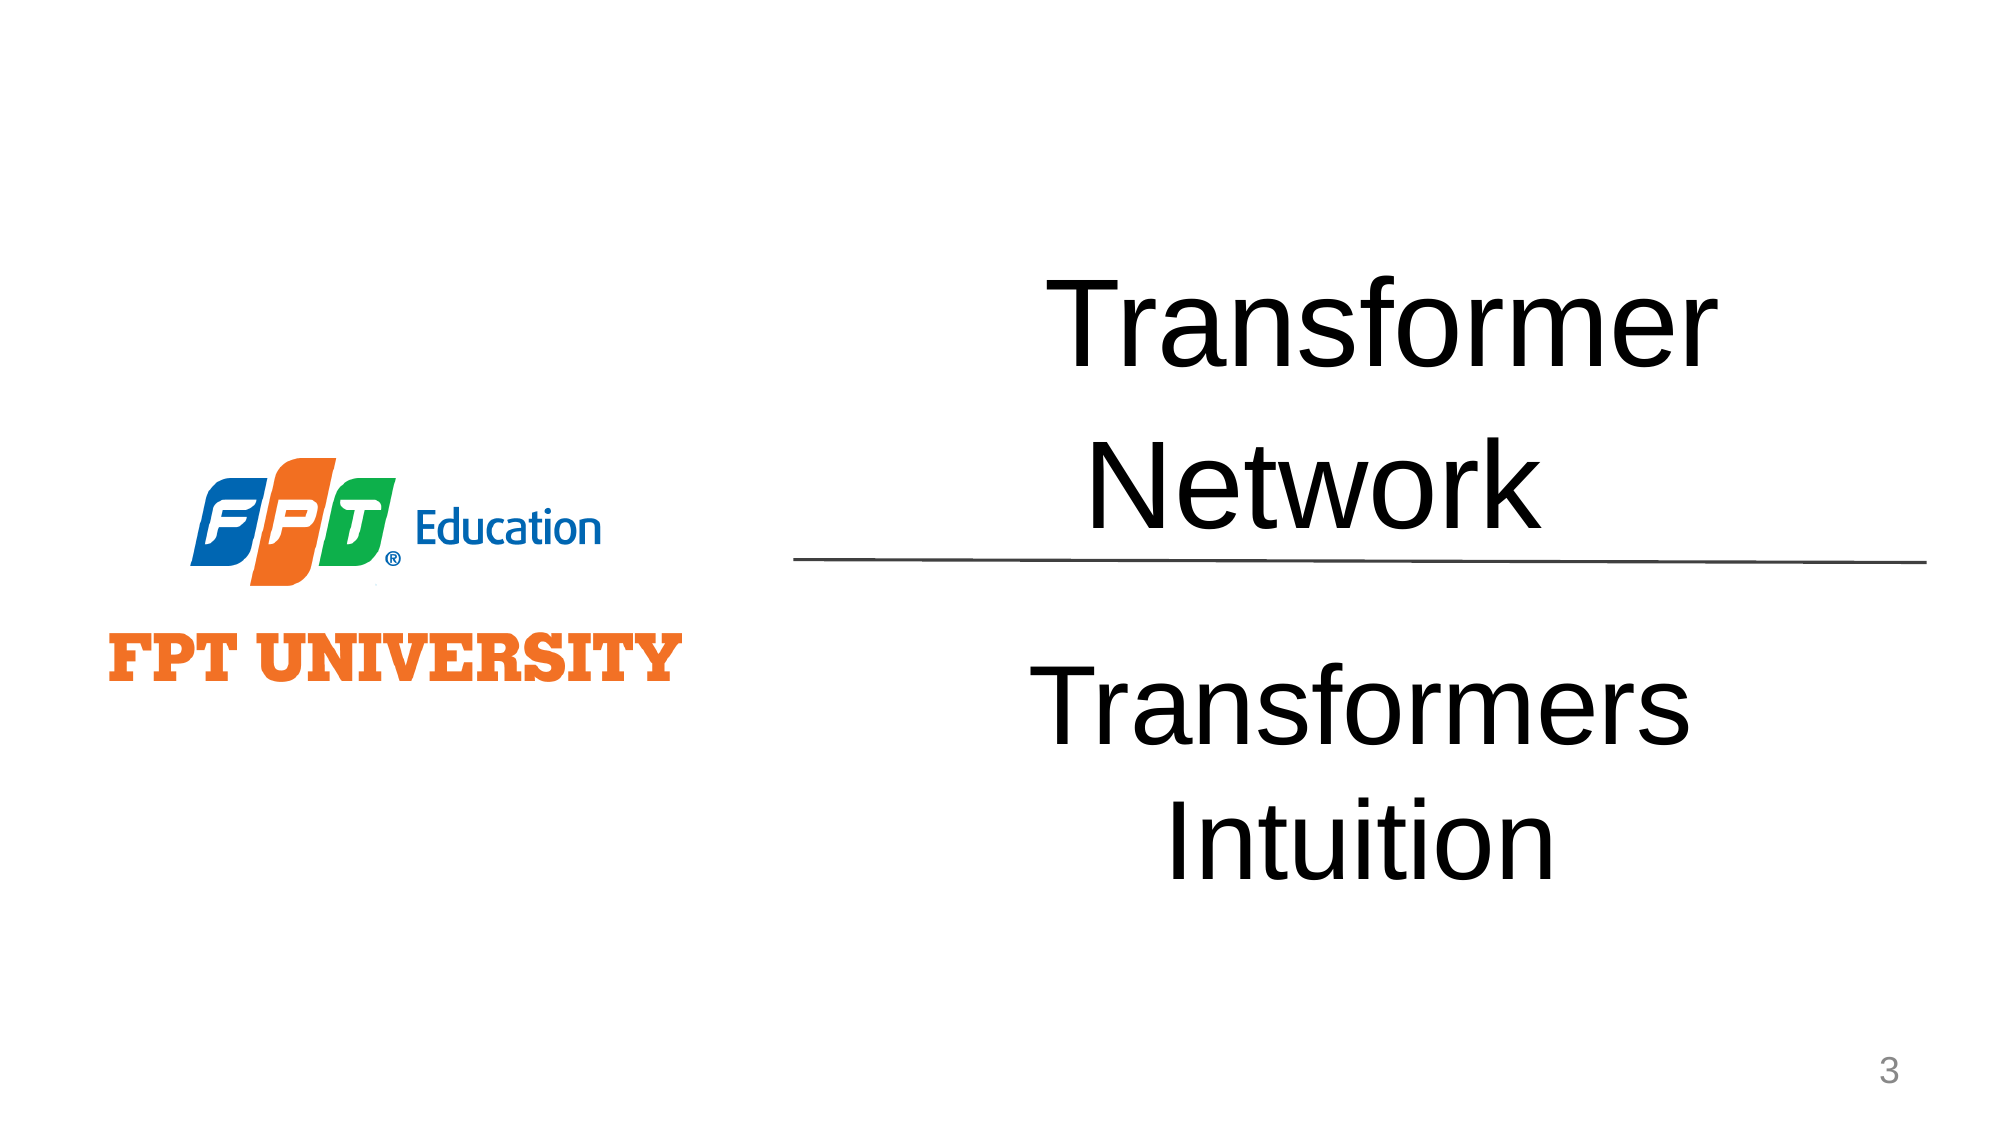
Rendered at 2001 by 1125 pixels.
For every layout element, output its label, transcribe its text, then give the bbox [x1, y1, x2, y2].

title Transformer Network [698, 209, 1927, 554]
text_box Transformers Intuition [992, 630, 1729, 903]
picture [68, 392, 704, 743]
slide_number 3 [1440, 1046, 1900, 1103]
